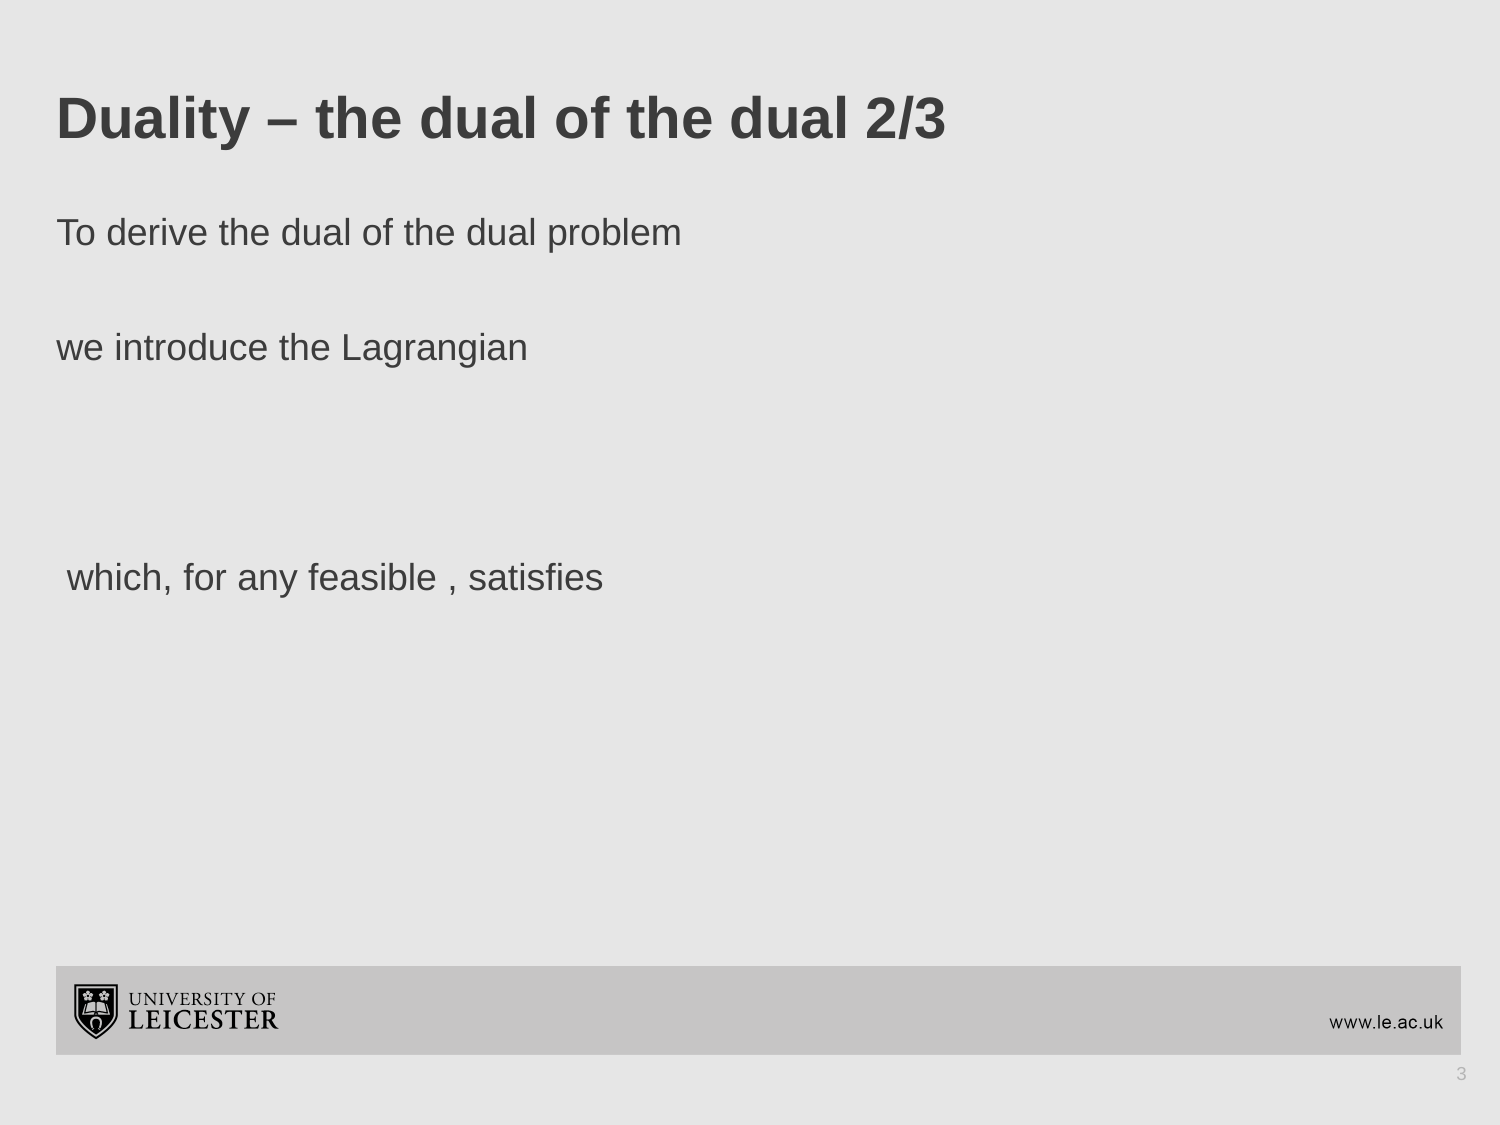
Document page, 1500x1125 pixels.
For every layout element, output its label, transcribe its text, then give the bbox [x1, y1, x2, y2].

slide_number 3 [1144, 1042, 1482, 1103]
picture [56, 966, 1461, 1055]
title Duality – the dual of the dual 2/3 [56, 80, 1442, 151]
